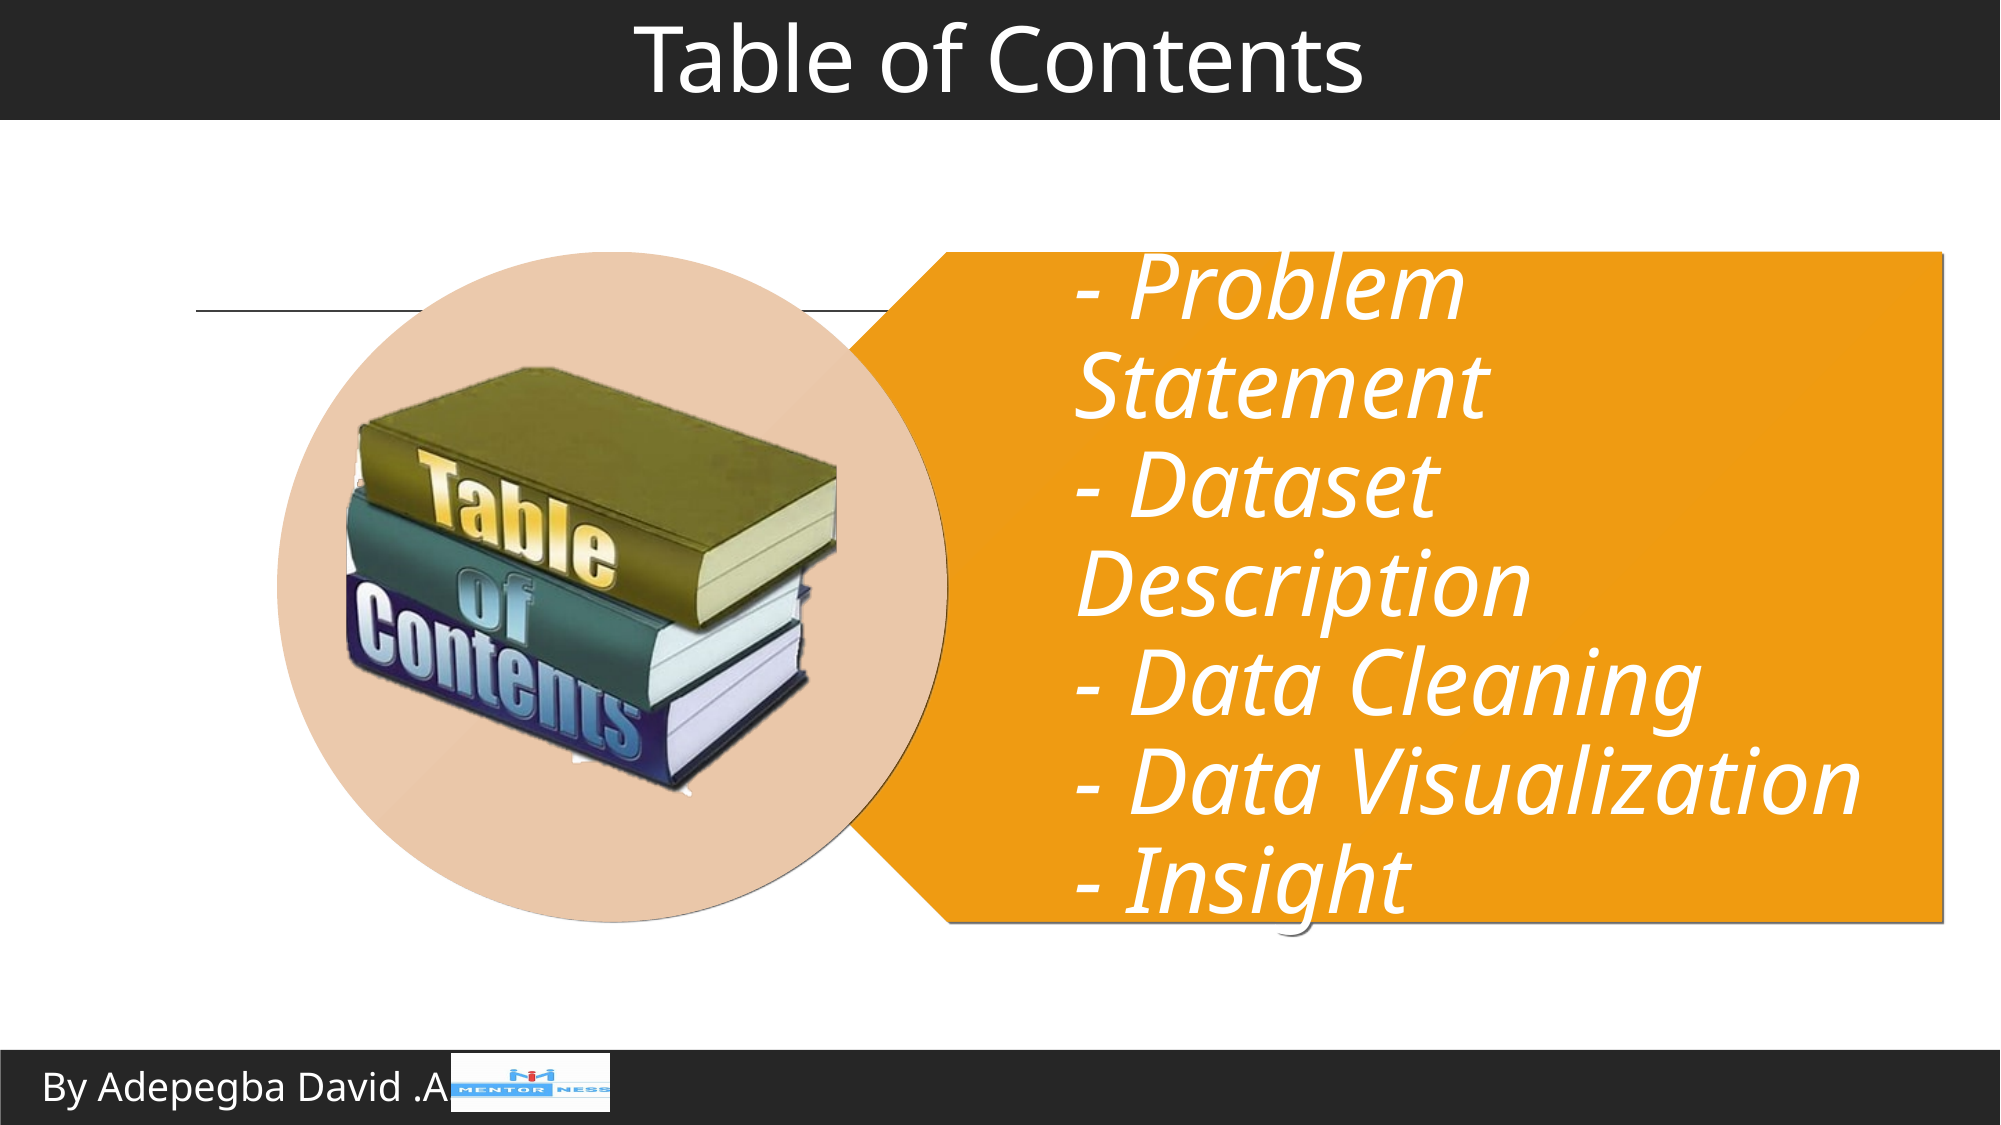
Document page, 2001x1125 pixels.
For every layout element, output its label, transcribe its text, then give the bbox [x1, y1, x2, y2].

picture [323, 322, 878, 803]
text_box By Adepegba David .A. [26, 1049, 650, 1125]
picture [451, 1053, 610, 1112]
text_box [276, 251, 1942, 922]
title Table of Contents [0, 0, 2000, 120]
